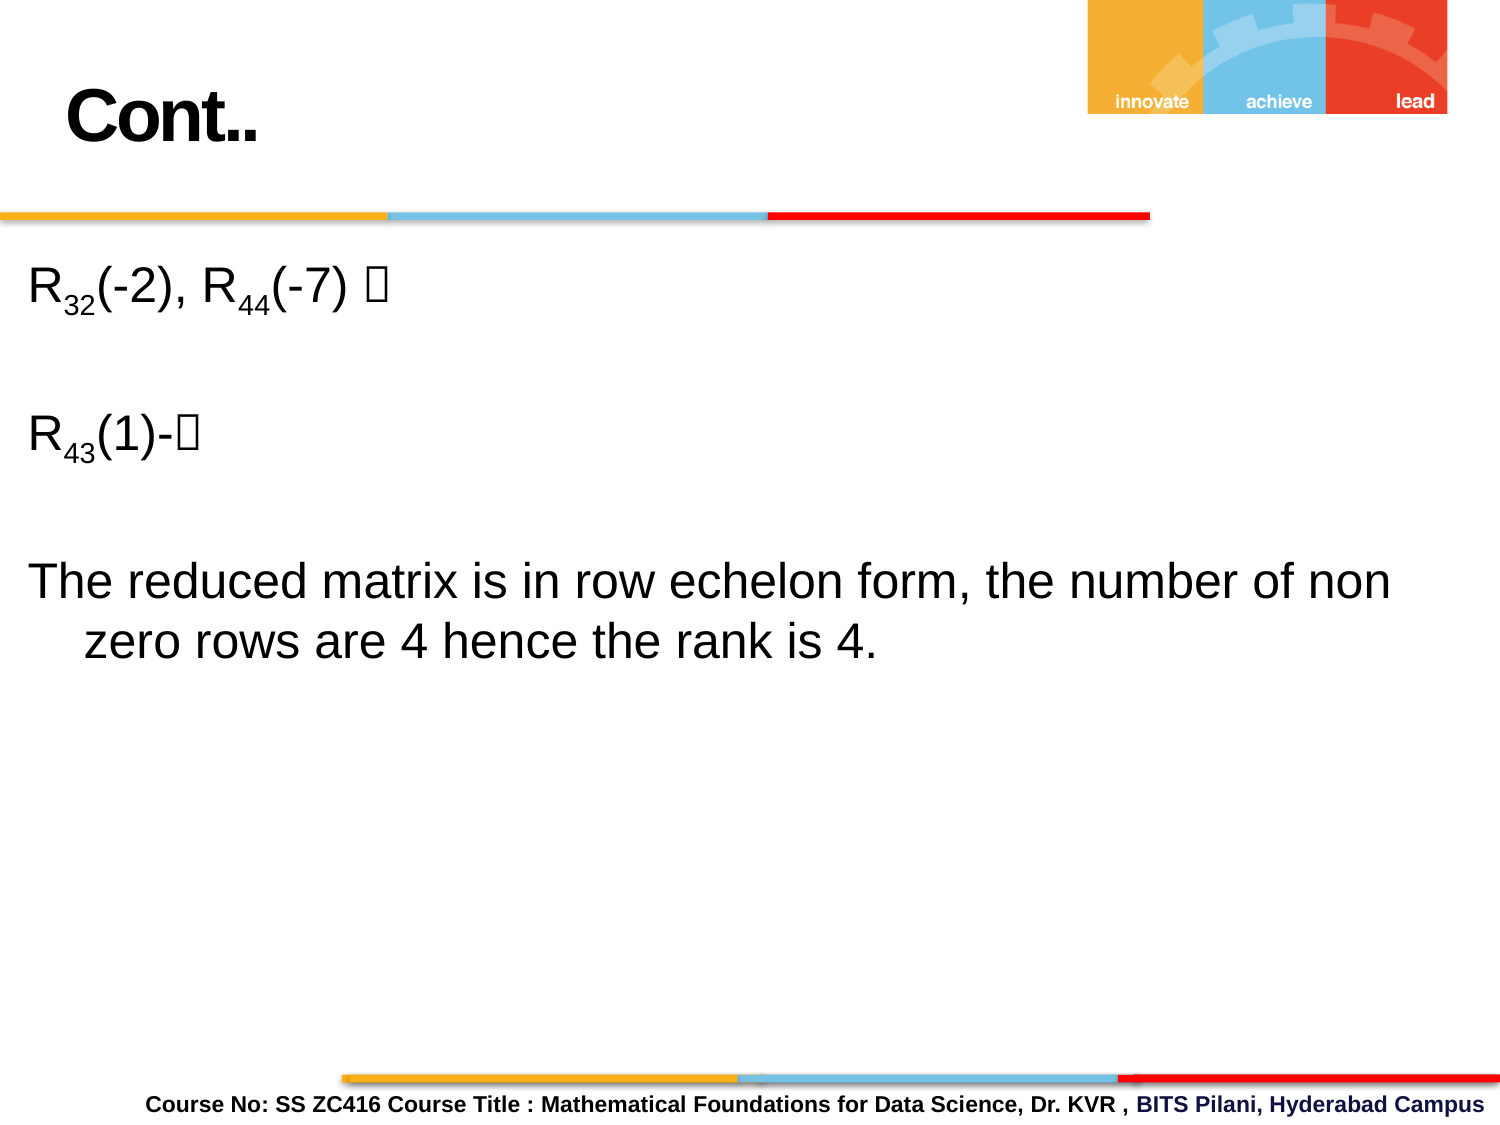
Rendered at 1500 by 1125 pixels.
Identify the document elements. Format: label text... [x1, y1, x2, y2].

picture [1087, 0, 1448, 114]
list Cont.. [50, 24, 1088, 213]
